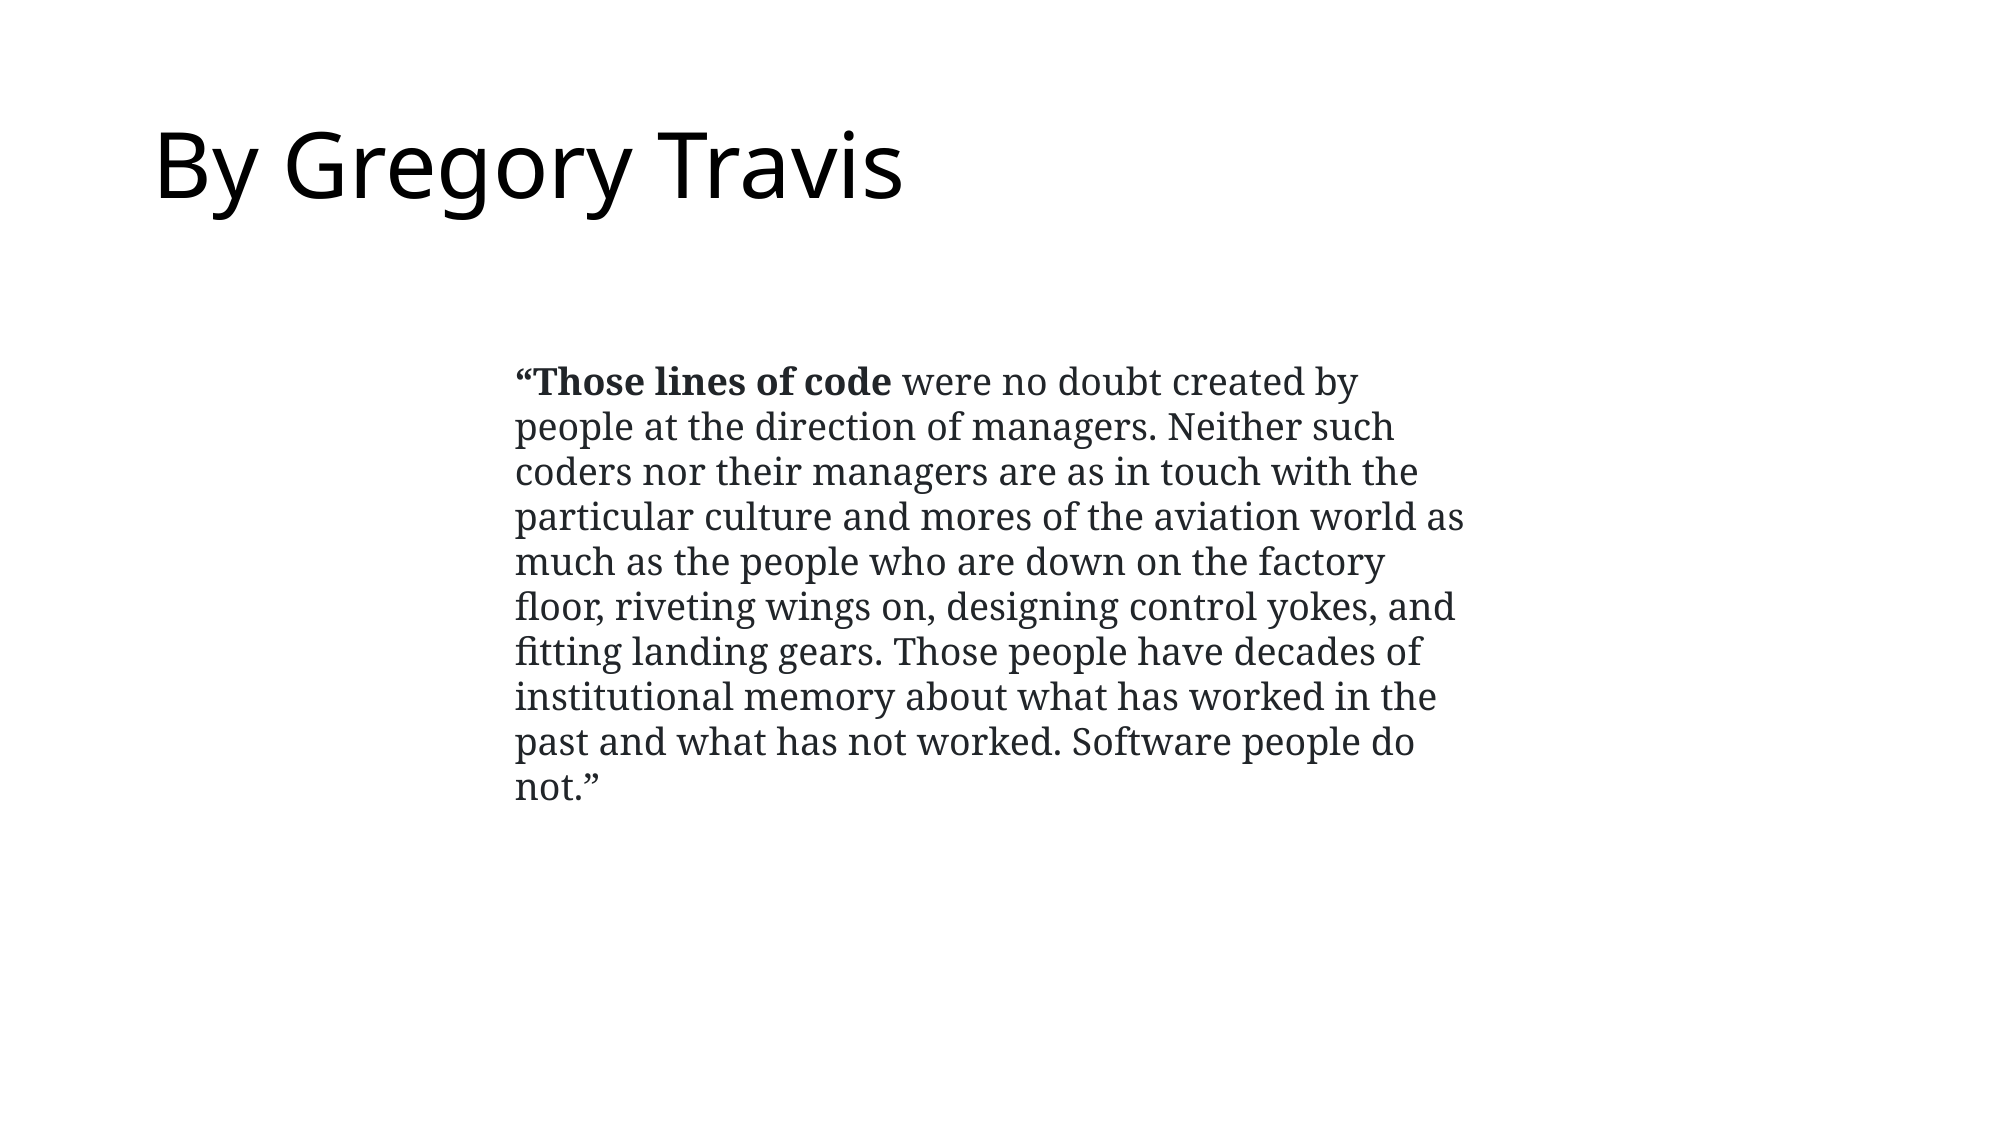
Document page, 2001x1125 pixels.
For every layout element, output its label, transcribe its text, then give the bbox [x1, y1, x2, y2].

title By Gregory Travis [137, 59, 1863, 278]
text_box “Those lines of code were no doubt created by people at the direction of managers. Neither such coders nor their managers are as in touch with the particular culture and mores of the aviation world as much as the people who are down on the factory floor, riveting wings on, designing control yokes, and fitting landing gears. Those people have decades of institutional memory about what has worked in the past and what has not worked. Software people do not.” [500, 350, 1500, 816]
